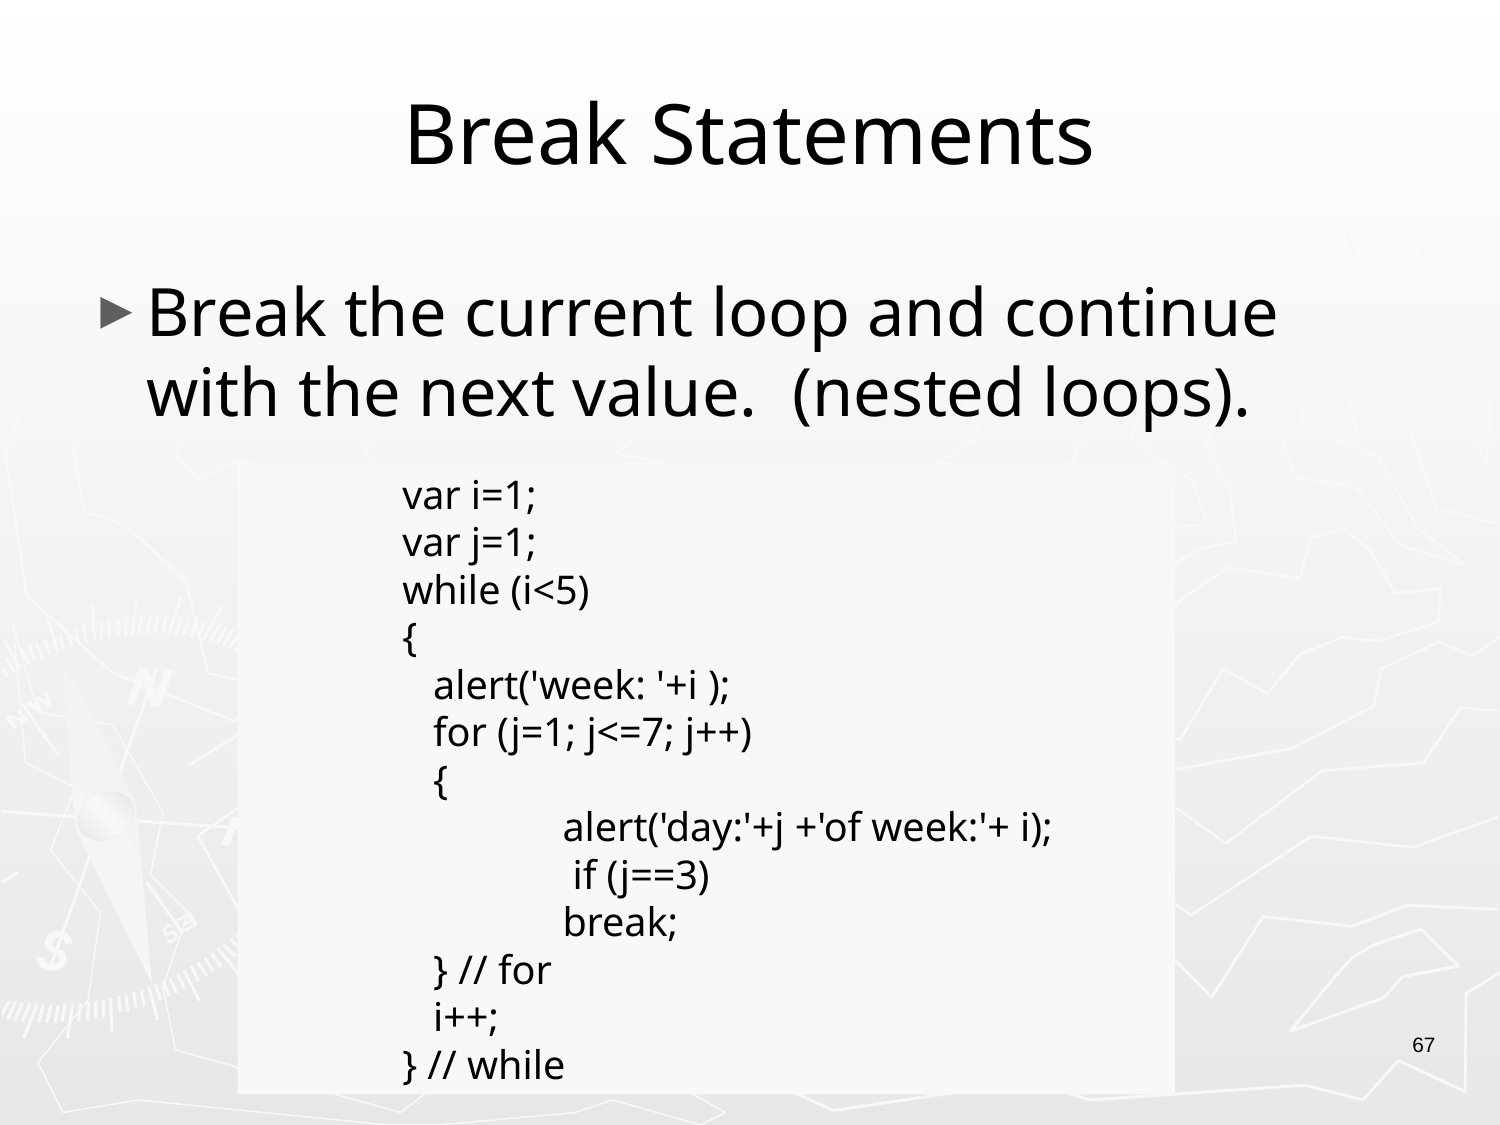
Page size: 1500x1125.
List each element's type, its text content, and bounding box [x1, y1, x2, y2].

slide_number 67 [1074, 1024, 1451, 1103]
list Break the current loop and continue with the next value. (nested loops). [75, 262, 1425, 463]
title Break Statements [49, 37, 1451, 225]
text_box var i=1; var j=1; while (i<5) { alert('week: '+i ); for (j=1; j<=7; j++) { alert('day:'+j +'of week:'+ i); if (j==3) break; } // for i++; } // while [237, 462, 1175, 1095]
